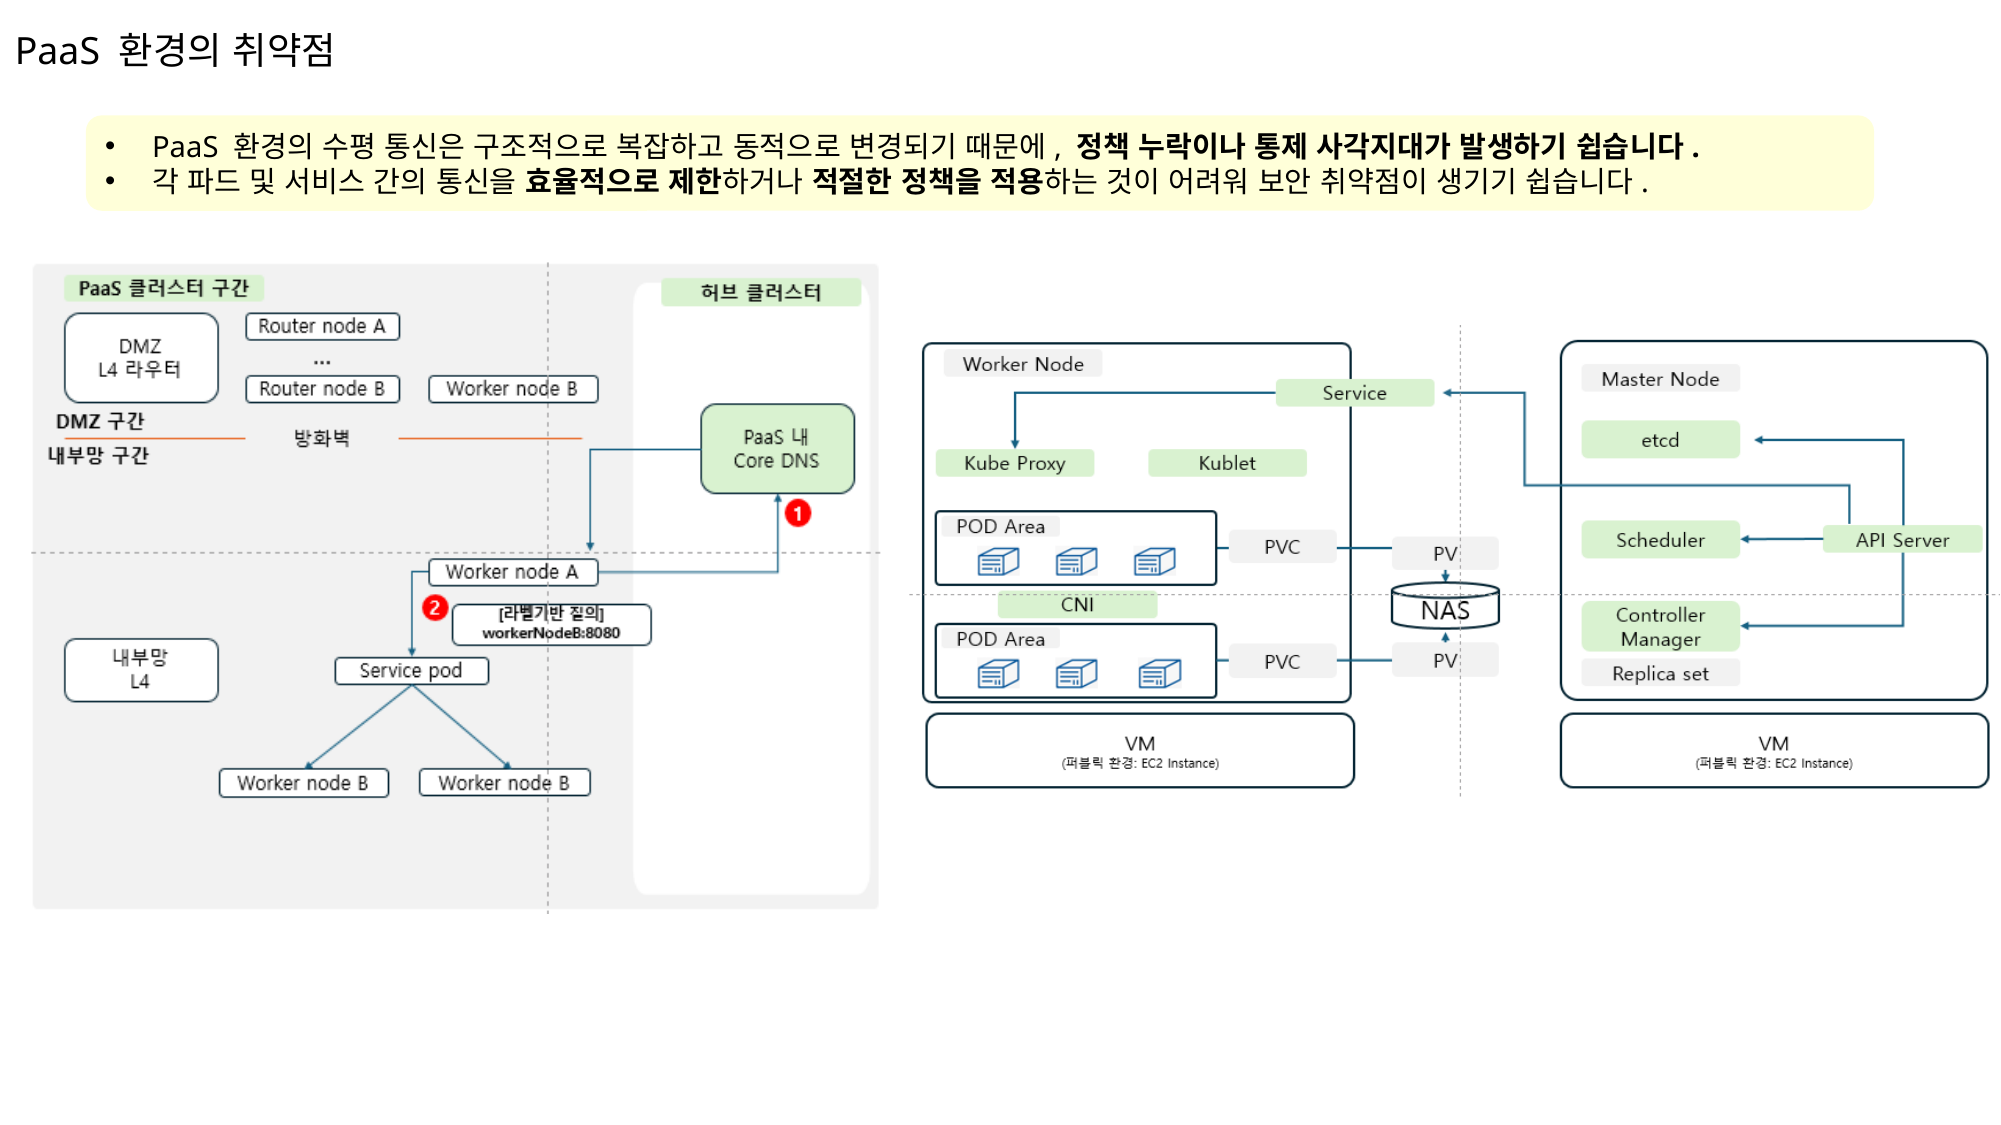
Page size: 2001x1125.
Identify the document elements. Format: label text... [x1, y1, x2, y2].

text_box PaaS 환경의 수평 통신은 구조적으로 복잡하고 동적으로 변경되기 때문에, 정책 누락이나 통제 사각지대가 발생하기 쉽습니다. 각 파드 및 서비스 간의 통신을 효율적으로 제한하거나 적절한 정책을 적용하는 것이 어려워 보안 취약점이 생기기 쉽습니다. [84, 113, 1876, 213]
picture [29, 257, 883, 914]
picture [905, 324, 2000, 801]
text_box PaaS 환경의 취약점 [0, 19, 1416, 80]
